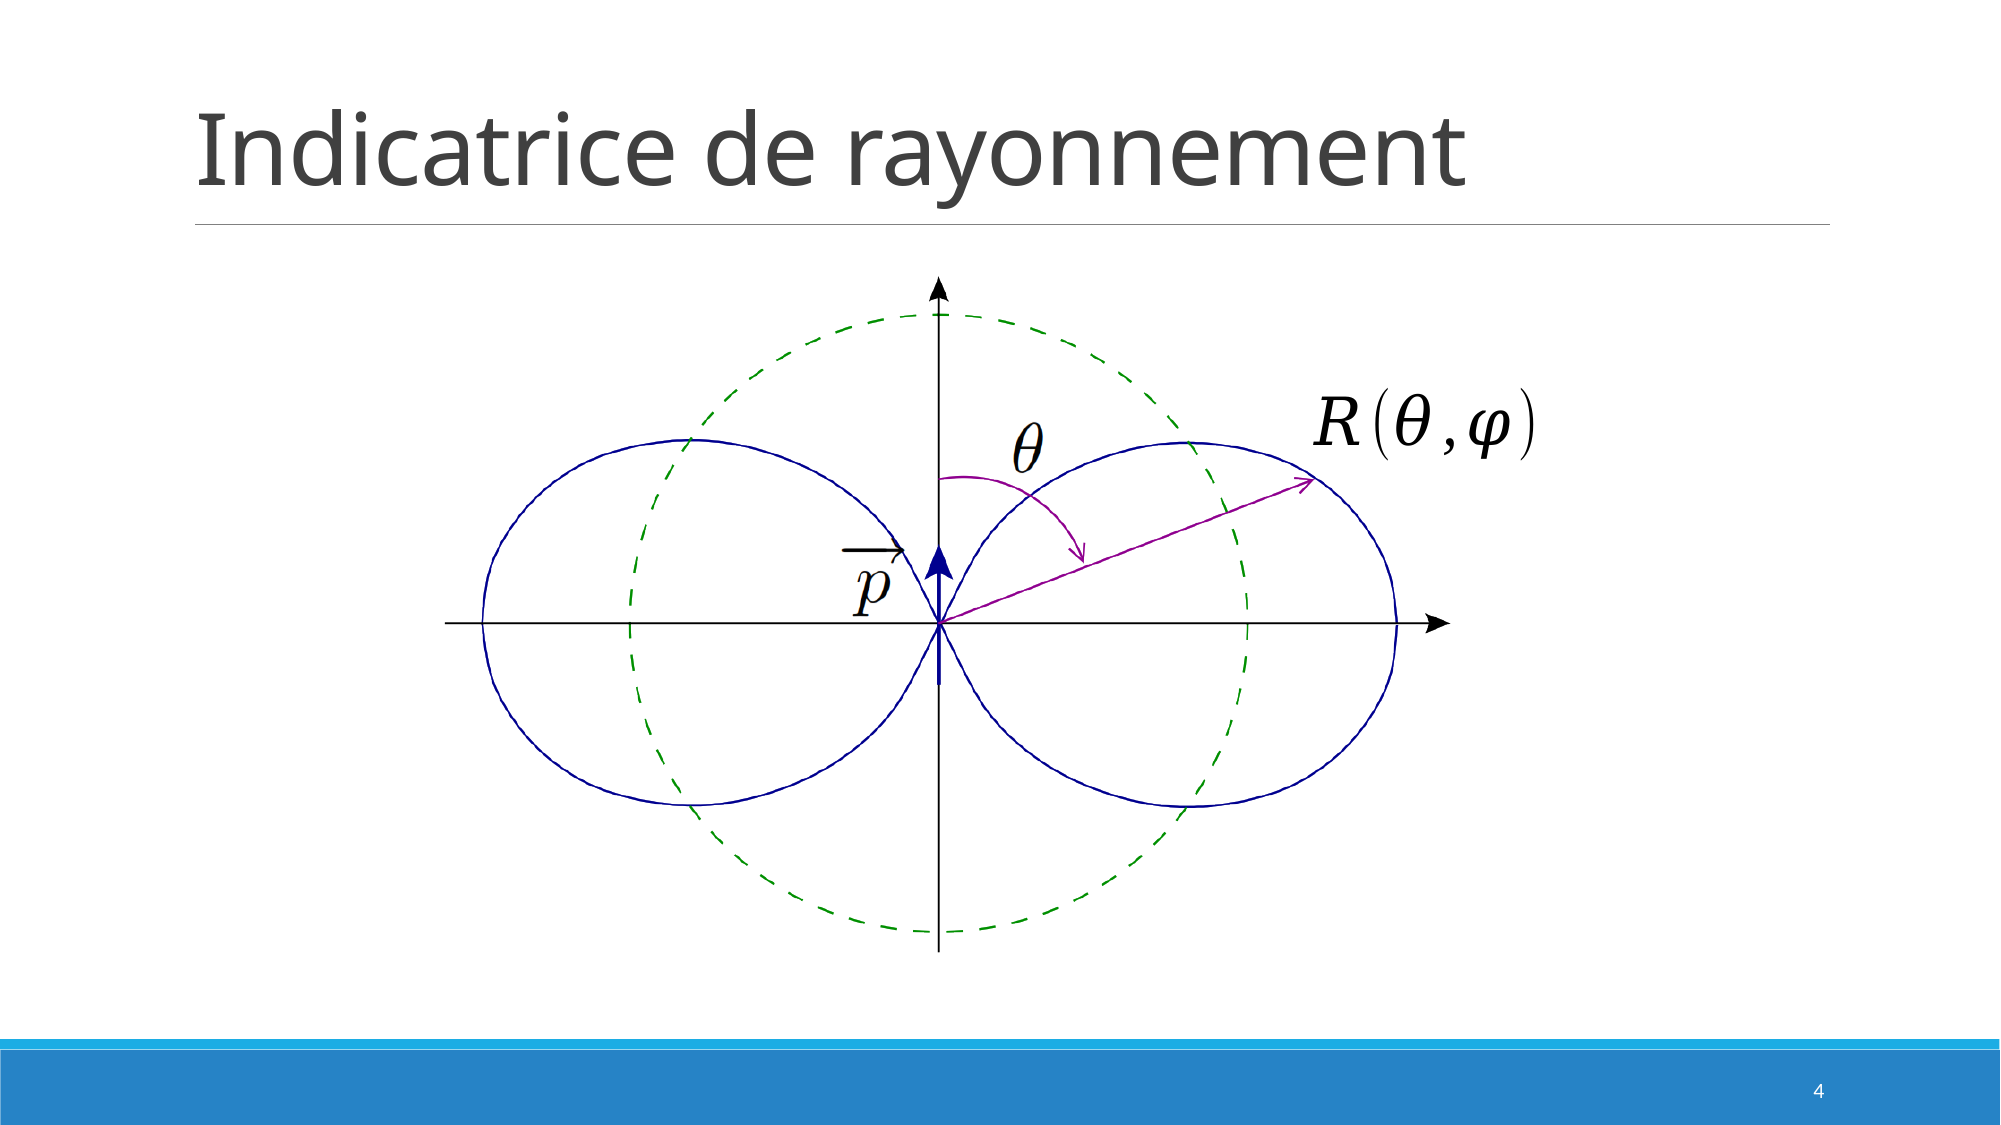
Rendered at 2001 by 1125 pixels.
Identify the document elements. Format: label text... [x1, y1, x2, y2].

slide_number 4 [1624, 1059, 1840, 1120]
picture [414, 223, 1625, 1070]
title Indicatrice de rayonnement [180, 47, 1830, 214]
